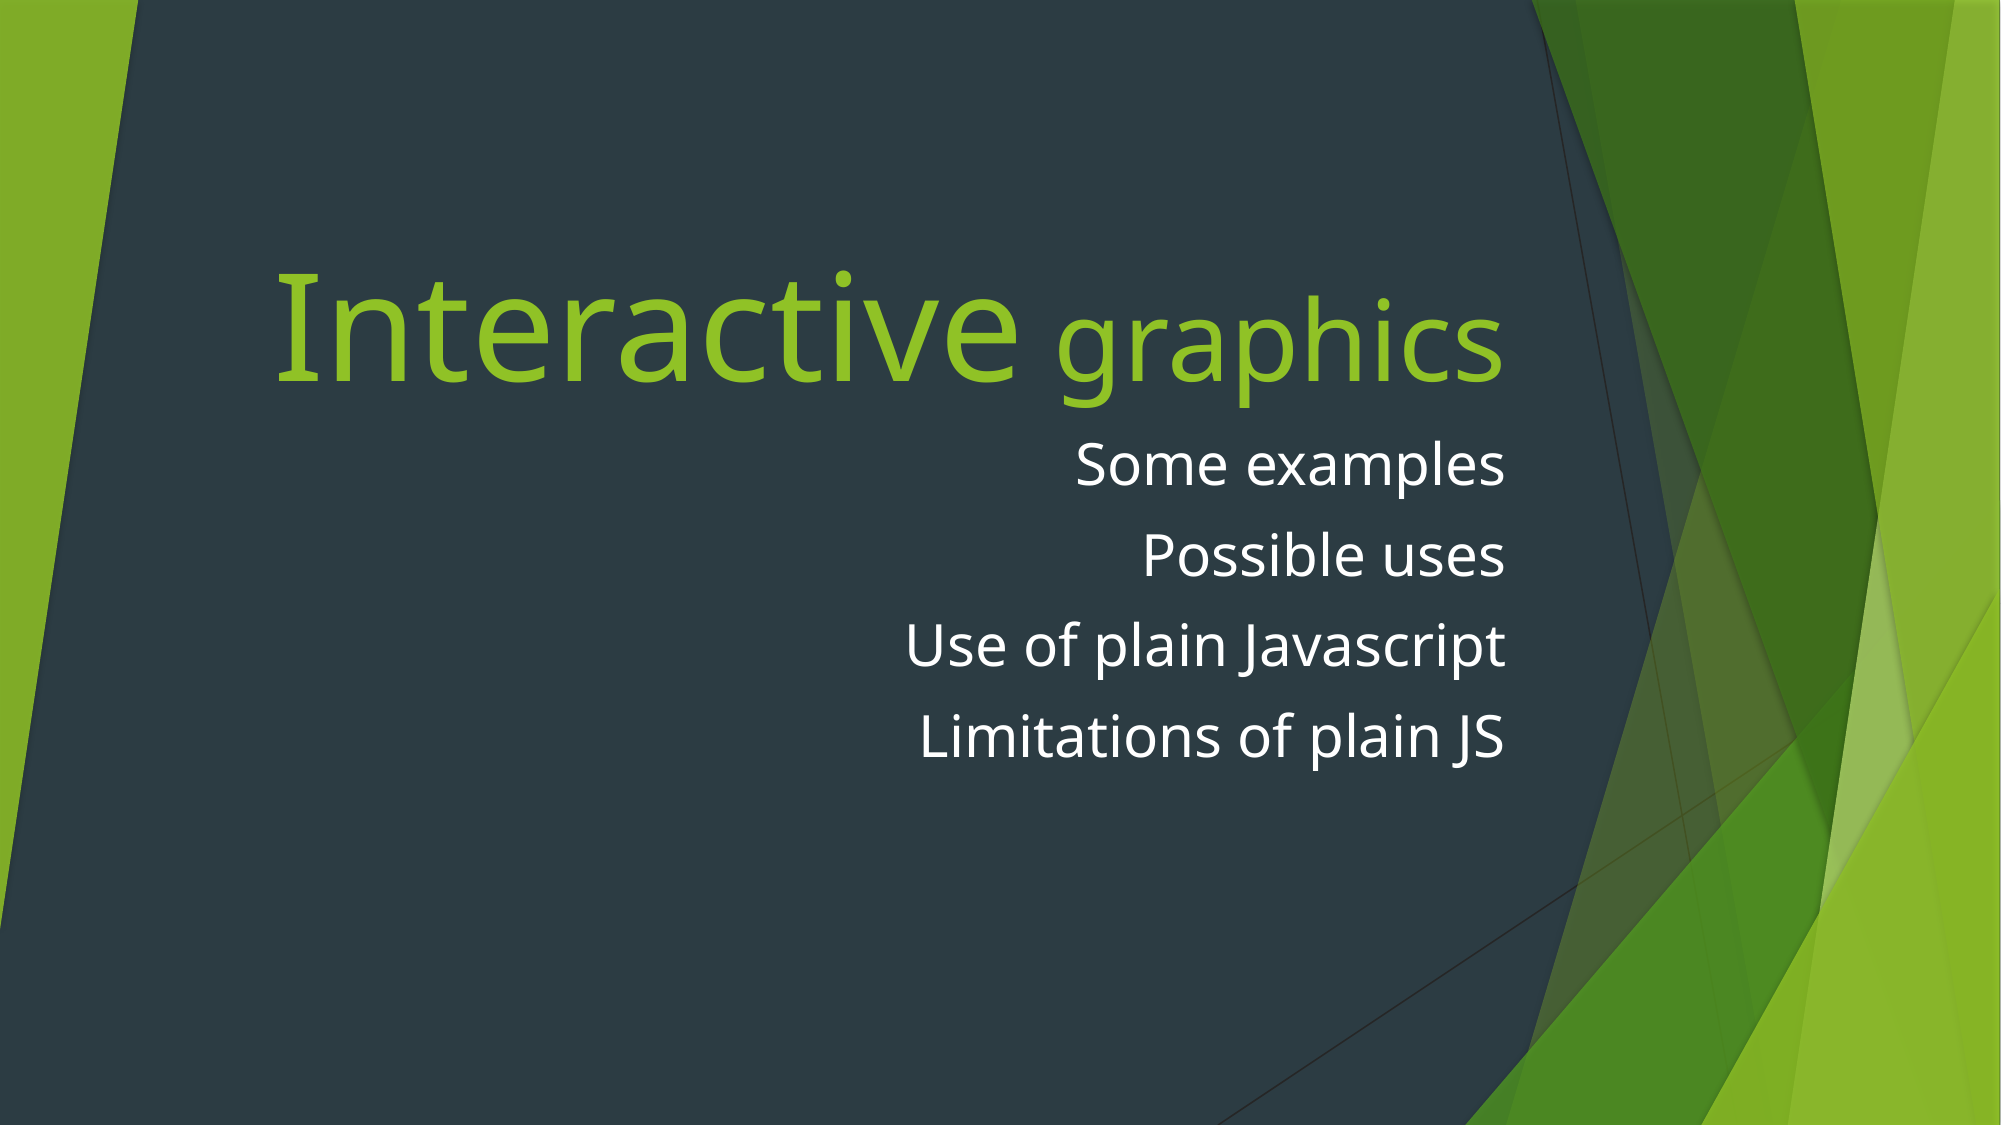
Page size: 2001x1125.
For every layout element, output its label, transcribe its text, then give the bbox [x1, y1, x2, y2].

subtitle Some examples Possible uses Use of plain Javascript Limitations of plain JS [247, 419, 1522, 748]
title Interactive graphics [247, 149, 1522, 419]
